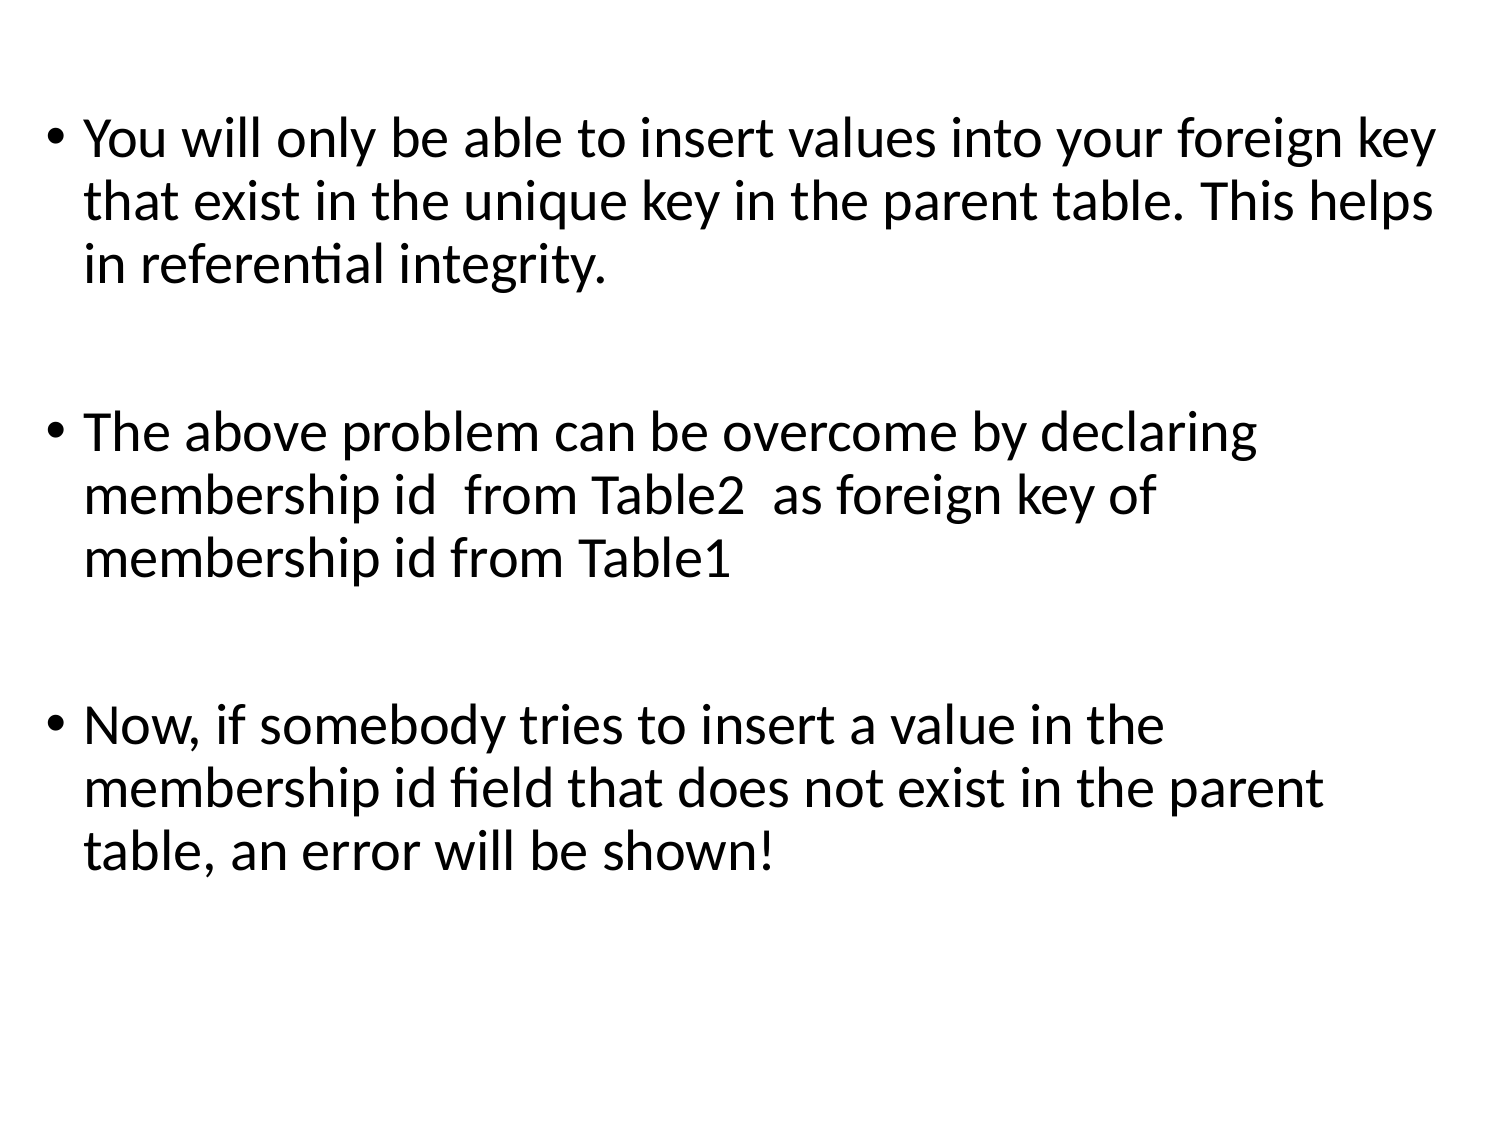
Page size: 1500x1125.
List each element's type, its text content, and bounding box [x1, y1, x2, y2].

list You will only be able to insert values into your foreign key that exist in the unique key in the parent table. This helps in referential integrity. The above problem can be overcome by declaring membership id from Table2 as foreign key of membership id from Table1 Now, if somebody tries to insert a value in the membership id field that does not exist in the parent table, an error will be shown! [30, 100, 1470, 1125]
